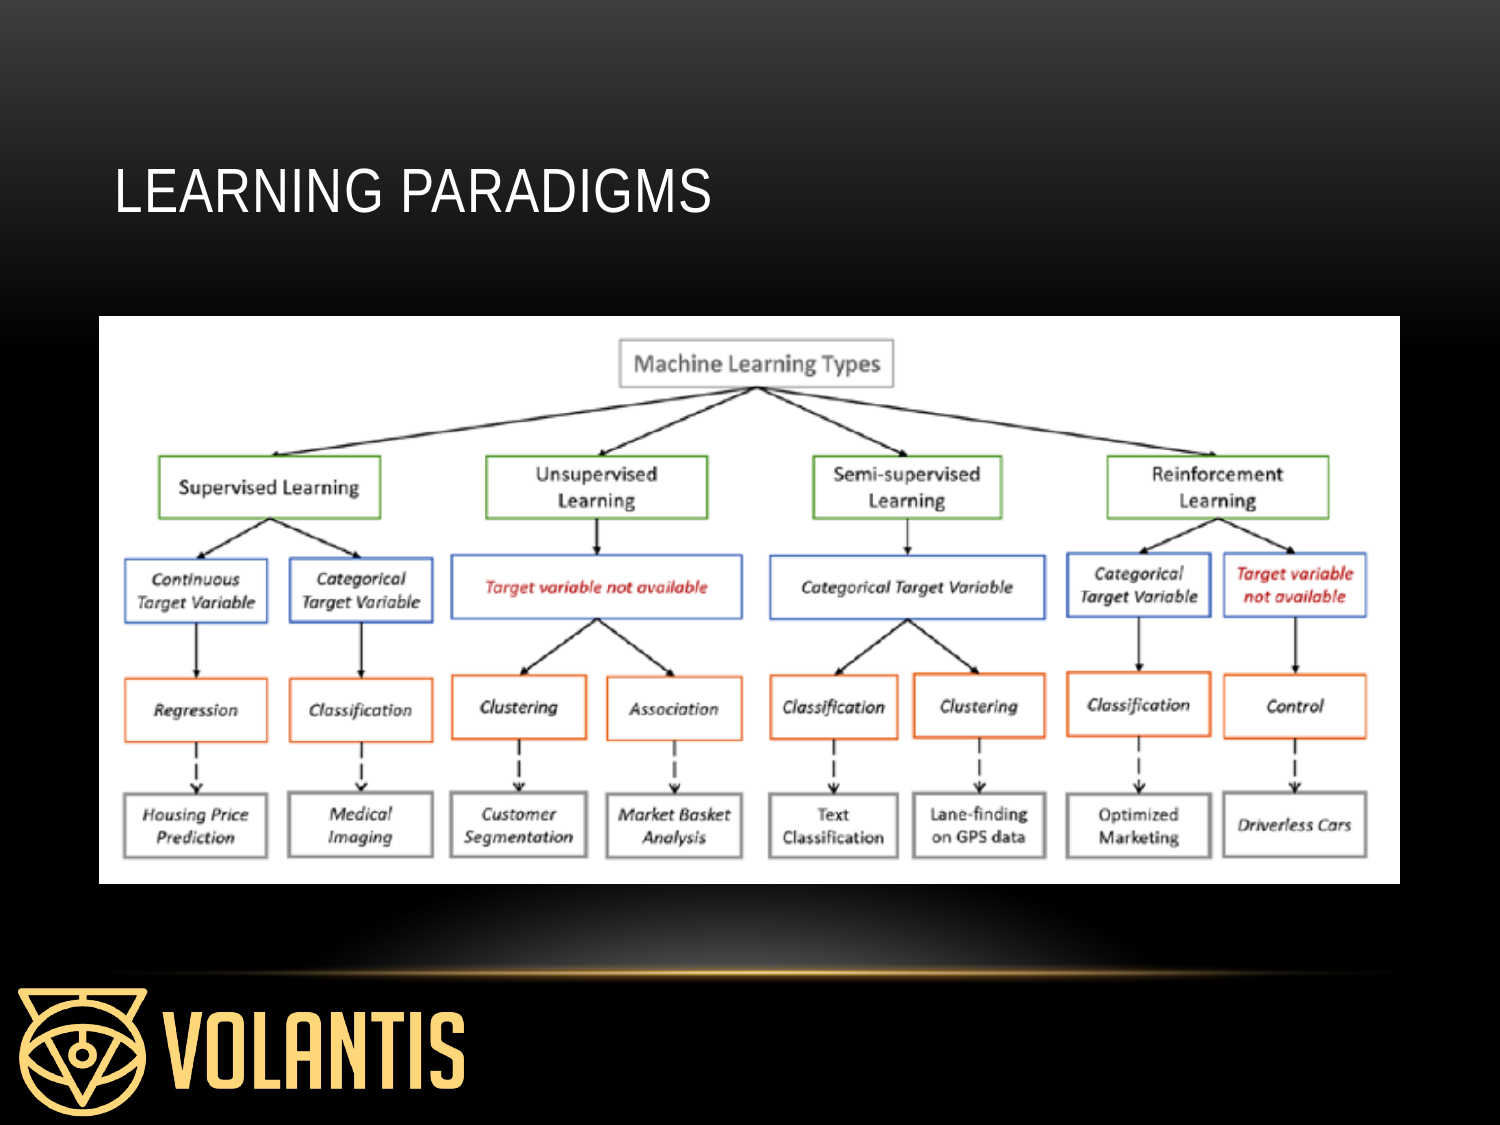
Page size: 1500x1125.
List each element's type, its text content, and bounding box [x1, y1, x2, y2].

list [99, 316, 1401, 884]
picture [0, 0, 1500, 1125]
title Learning Paradigms [99, 45, 1400, 233]
